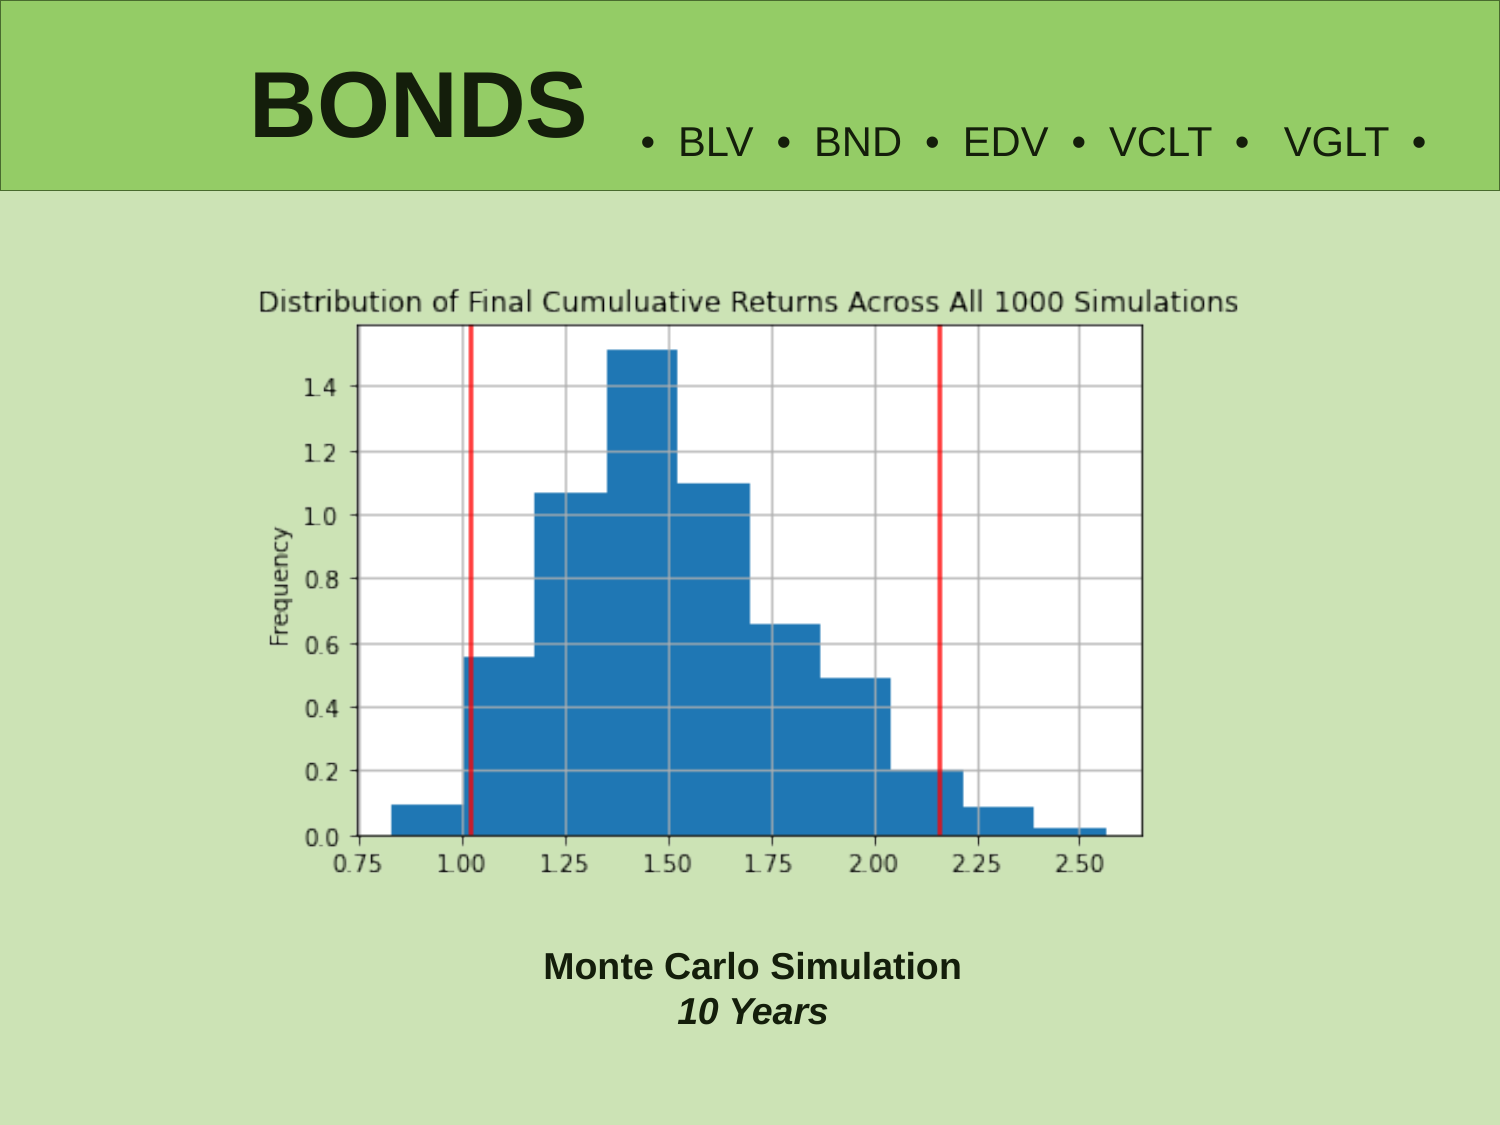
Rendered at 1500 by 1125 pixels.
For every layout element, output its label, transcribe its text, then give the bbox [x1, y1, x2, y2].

title BONDS [183, 36, 656, 163]
picture [242, 272, 1257, 892]
text_box Monte Carlo Simulation 10 Years [519, 934, 987, 1085]
text_box • BLV • BND • EDV • VCLT • VGLT • [625, 107, 1465, 173]
